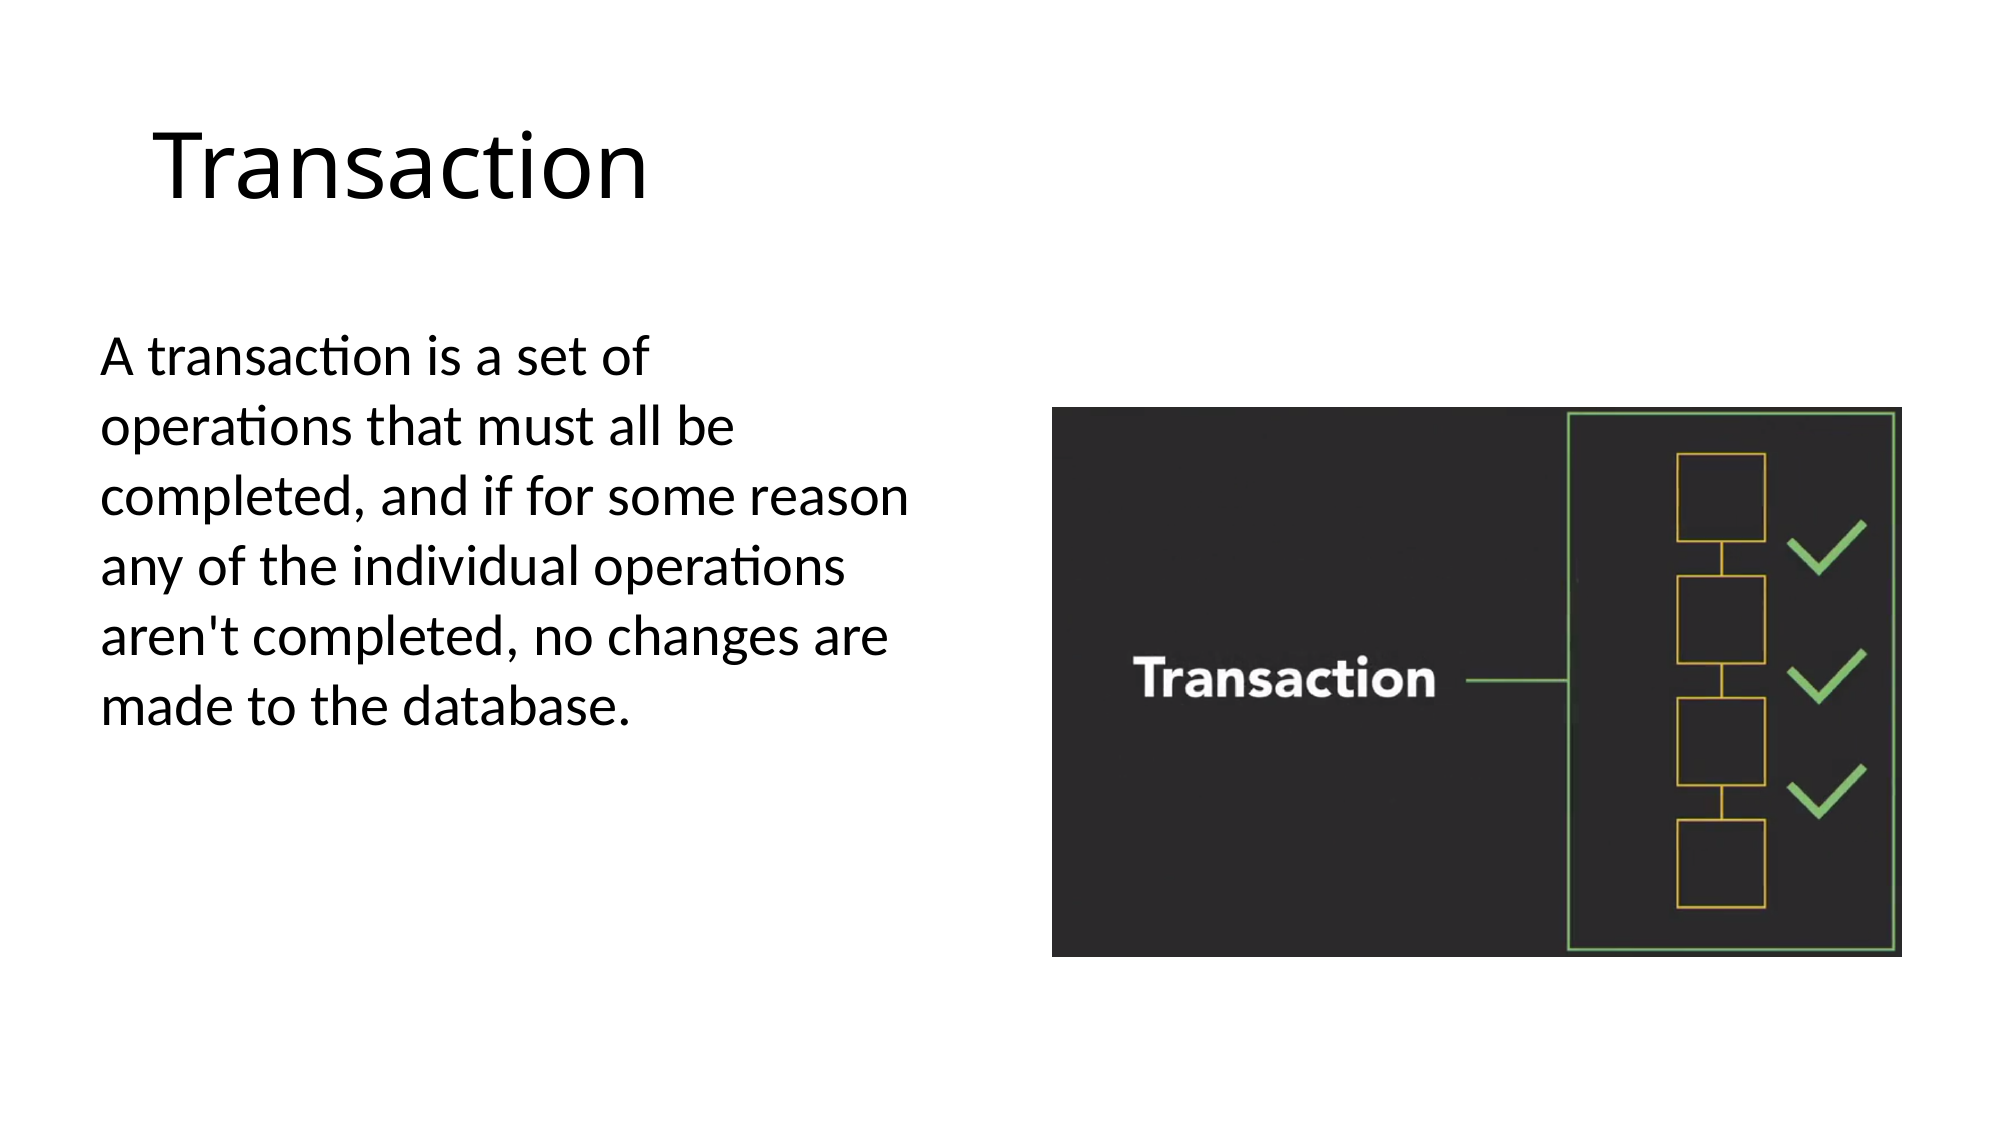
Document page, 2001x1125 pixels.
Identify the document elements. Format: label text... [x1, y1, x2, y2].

title Transaction [137, 59, 1863, 278]
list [1052, 407, 1902, 957]
text_box A transaction is a set of operations that must all be completed, and if for some reason any of the individual operations aren't completed, no changes are made to the database. [85, 310, 955, 745]
